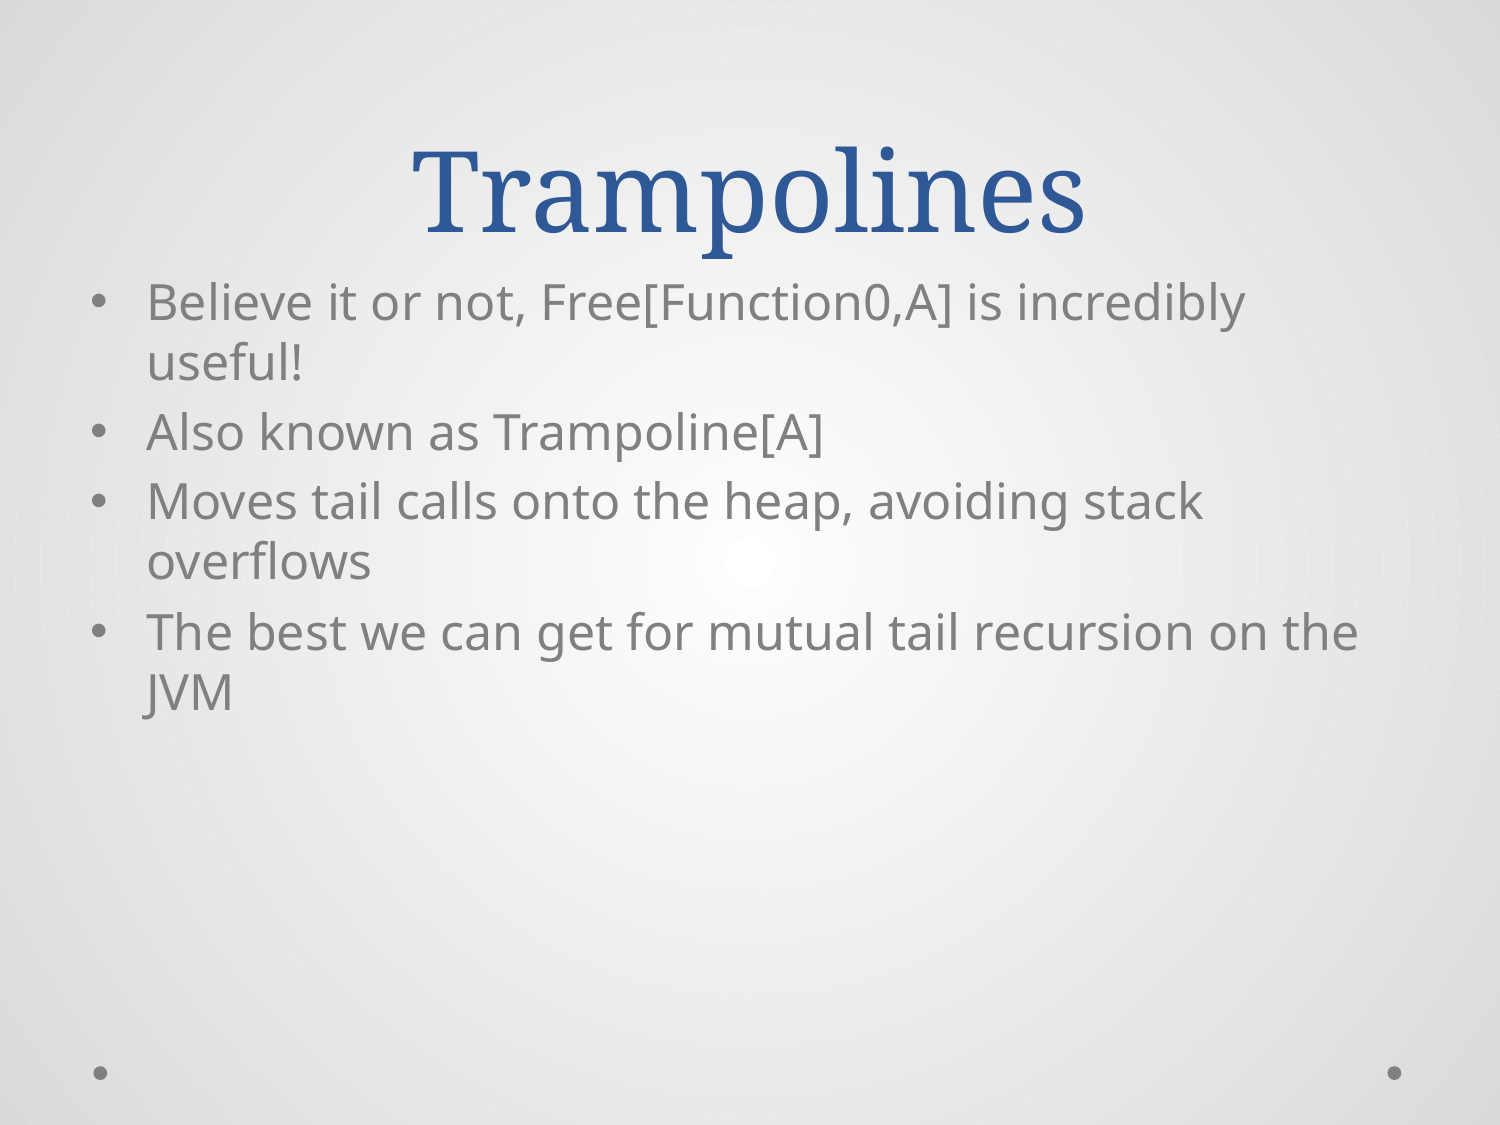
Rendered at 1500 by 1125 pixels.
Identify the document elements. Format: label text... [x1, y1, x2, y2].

list Believe it or not, Free[Function0,A] is incredibly useful! Also known as Trampoline[A] Moves tail calls onto the heap, avoiding stack overflows The best we can get for mutual tail recursion on the JVM [75, 262, 1425, 1005]
title Trampolines [75, 0, 1425, 262]
